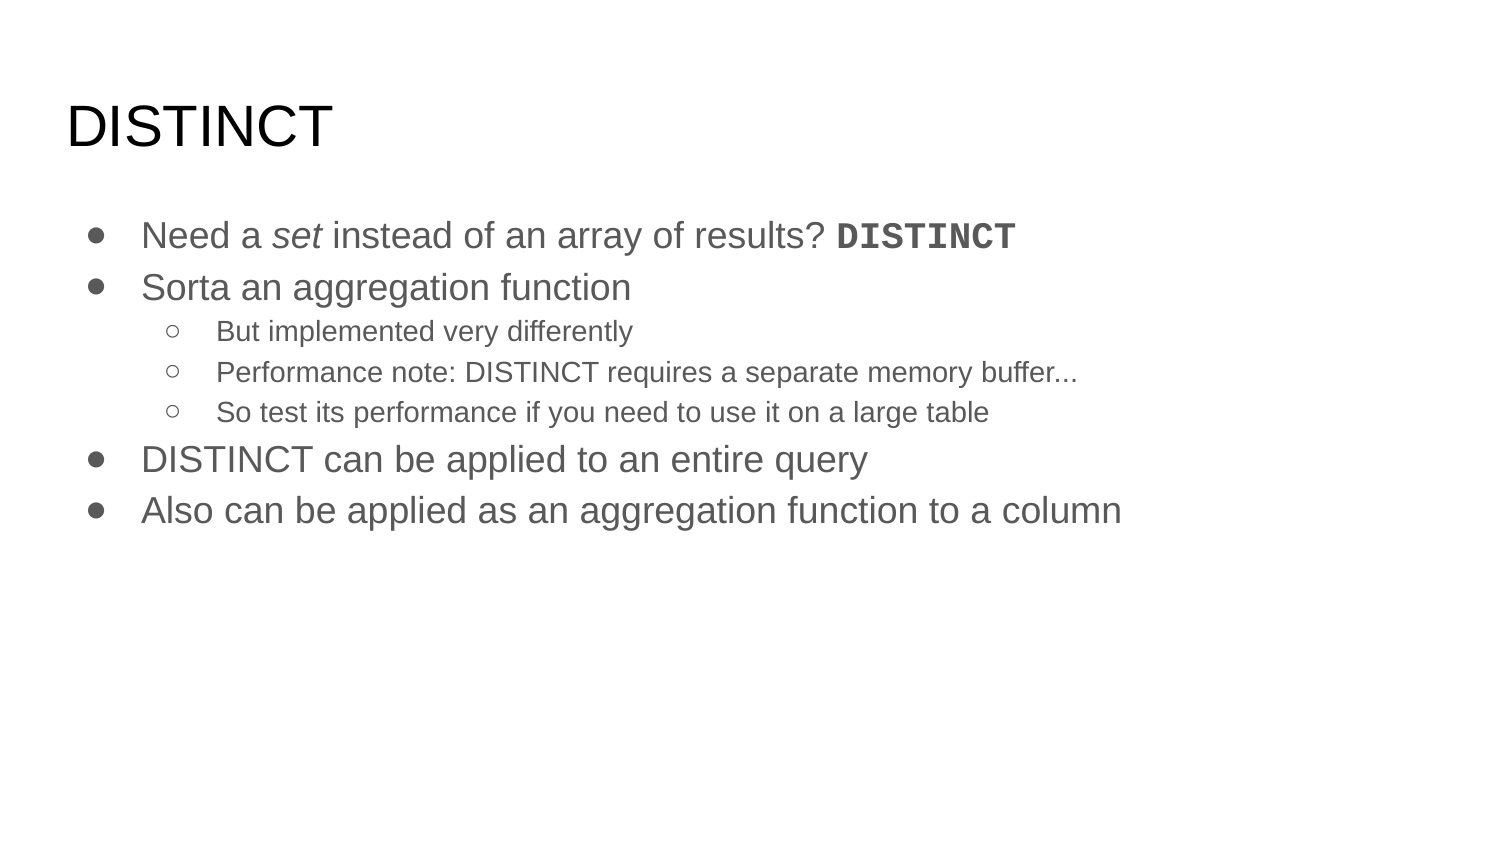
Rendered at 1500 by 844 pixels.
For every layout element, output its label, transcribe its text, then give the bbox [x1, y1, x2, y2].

title DISTINCT [51, 72, 1449, 167]
list Need a set instead of an array of results? DISTINCT Sorta an aggregation function But implemented very differently Performance note: DISTINCT requires a separate memory buffer... So test its performance if you need to use it on a large table DISTINCT can be applied to an entire query Also can be applied as an aggregation function to a column [51, 189, 1449, 750]
